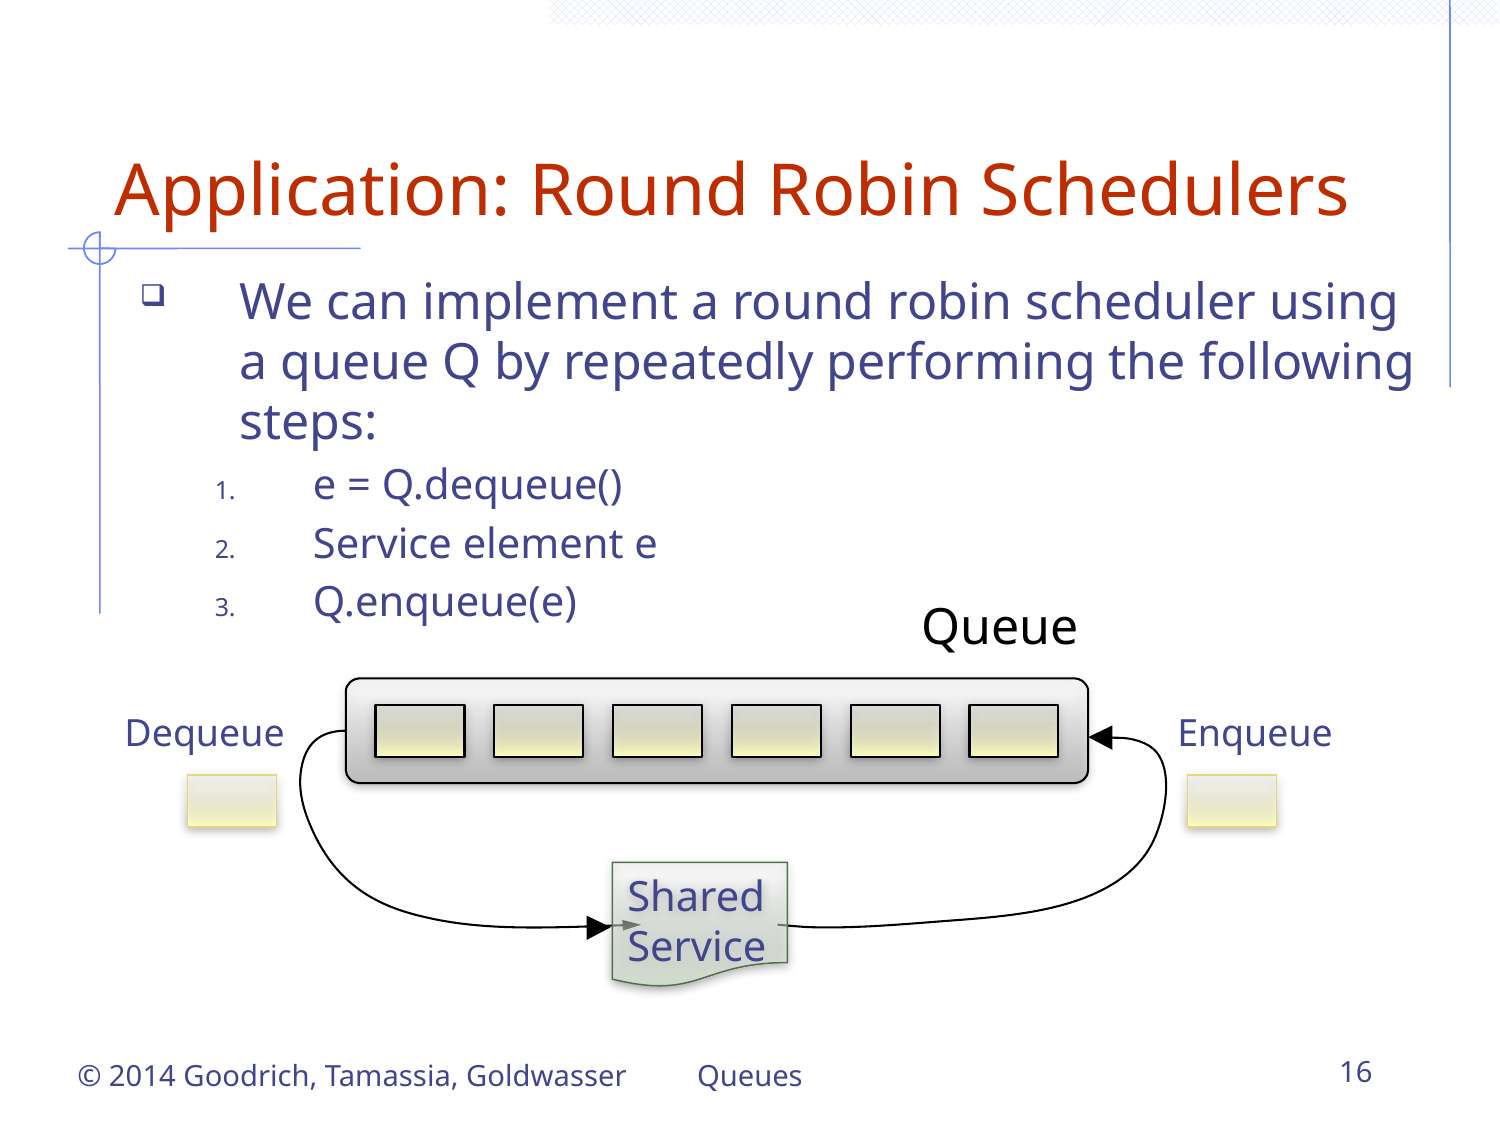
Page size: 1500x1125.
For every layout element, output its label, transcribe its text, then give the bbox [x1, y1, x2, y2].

text_box Queues [650, 1025, 988, 1100]
text_box © 2014 Goodrich, Tamassia, Goldwasser [62, 1025, 650, 1100]
text_box [731, 704, 821, 757]
text_box Queue [906, 587, 1094, 663]
text_box Dequeue [24, 701, 300, 762]
text_box [300, 730, 604, 928]
text_box [187, 774, 277, 828]
text_box Enqueue [1162, 701, 1475, 762]
text_box [850, 704, 940, 757]
text_box 16 [1074, 1025, 1388, 1100]
text_box [1187, 774, 1277, 828]
text_box [375, 704, 465, 757]
text_box Shared Service [612, 862, 788, 986]
text_box Application: Round Robin Schedulers [99, 49, 1375, 238]
text_box [345, 678, 1089, 784]
text_box We can implement a round robin scheduler using a queue Q by repeatedly performing the following steps: e = Q.dequeue() Service element e Q.enqueue(e) [124, 262, 1438, 663]
text_box [612, 704, 702, 757]
text_box [1088, 725, 1113, 750]
text_box [494, 704, 584, 757]
text_box [586, 915, 611, 941]
text_box [793, 737, 1167, 928]
text_box [969, 704, 1059, 757]
